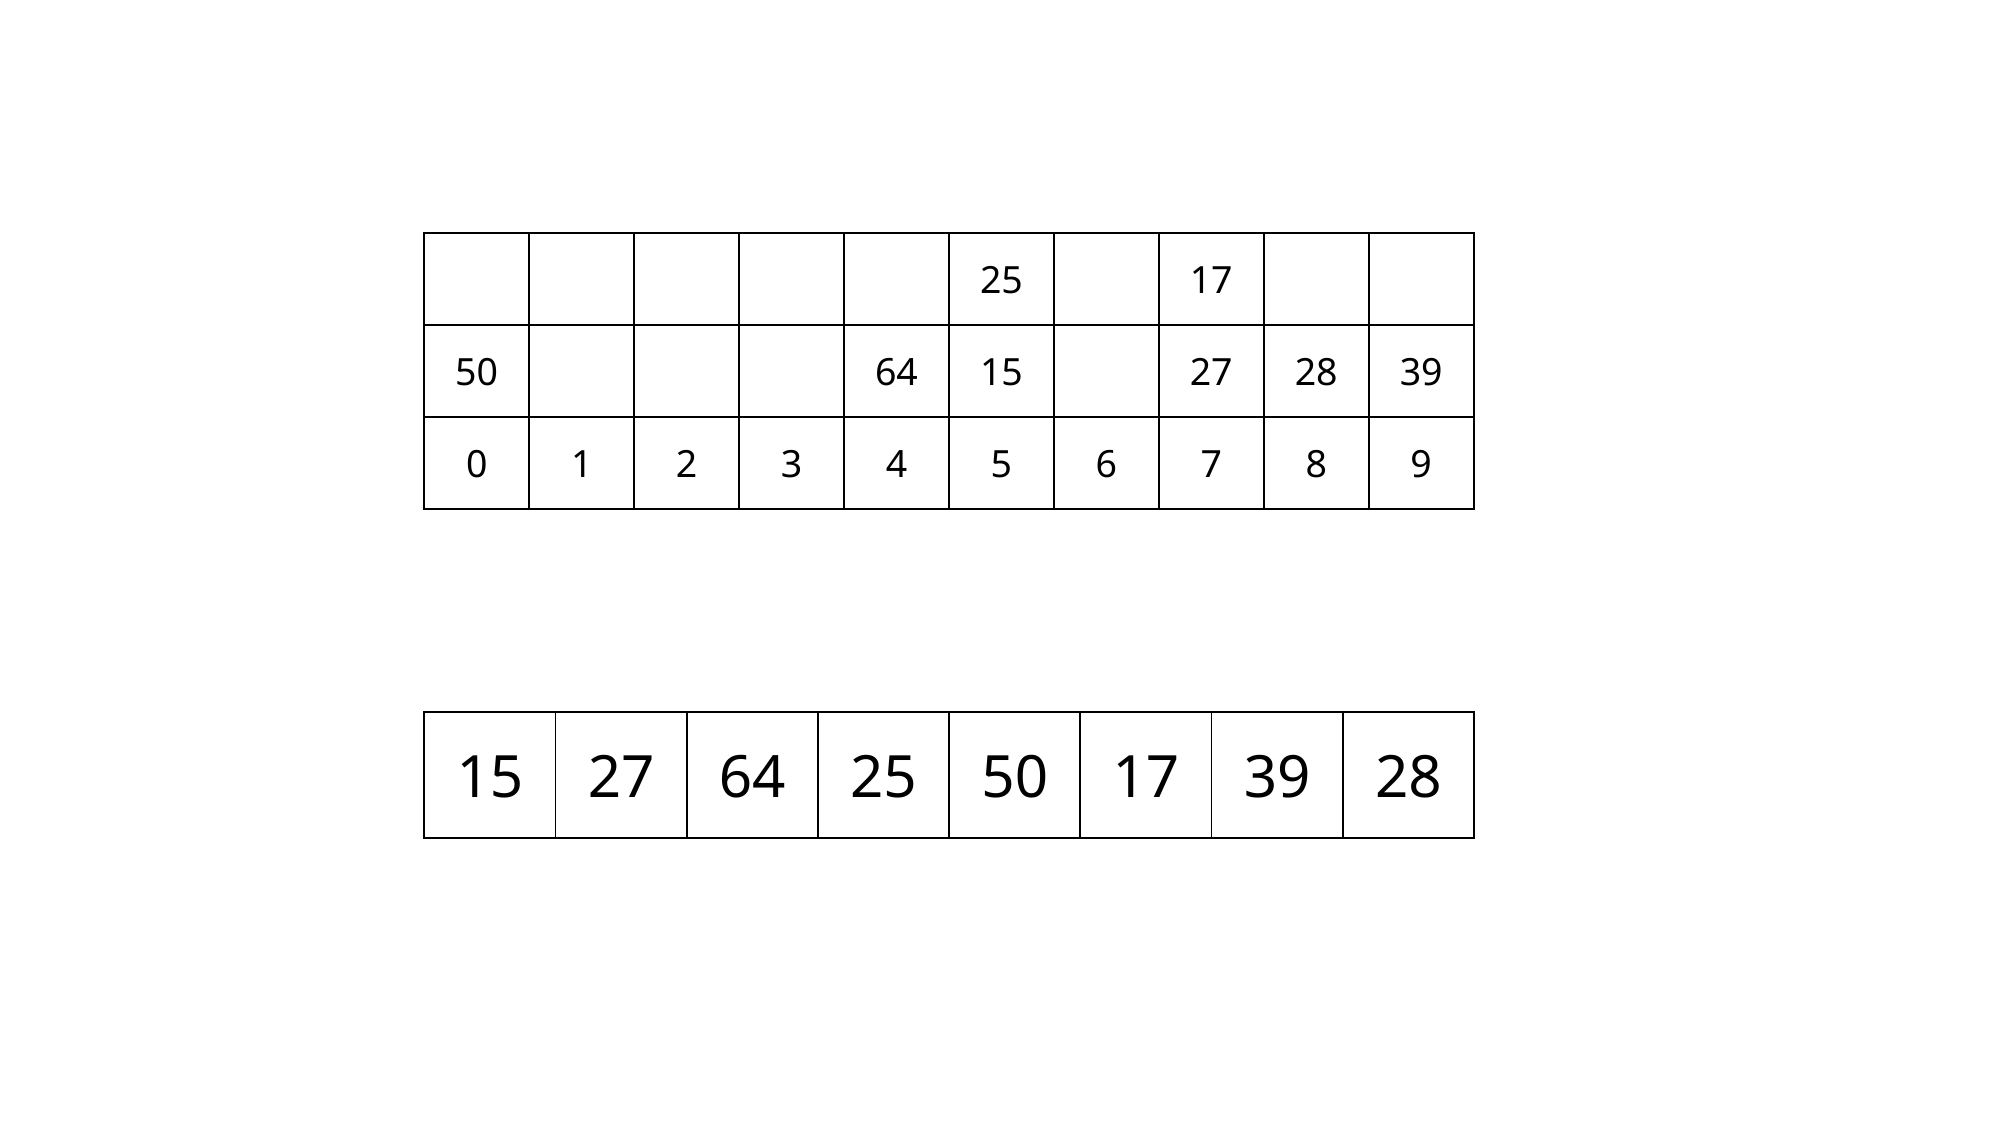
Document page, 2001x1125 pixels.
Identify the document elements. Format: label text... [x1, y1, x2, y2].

table_header 28 [1344, 713, 1473, 837]
table_cell [530, 326, 633, 416]
table_header 39 [1212, 713, 1342, 837]
table_header [1265, 234, 1368, 324]
table_cell 8 [1265, 418, 1368, 508]
table_header 17 [1081, 713, 1211, 837]
table_header 25 [950, 234, 1053, 324]
table_cell 5 [950, 418, 1053, 508]
table_cell 39 [1370, 326, 1473, 416]
table_cell 50 [425, 326, 528, 416]
table_header [1370, 234, 1473, 324]
table_cell 7 [1160, 418, 1263, 508]
table_cell 0 [425, 418, 528, 508]
table_cell 28 [1265, 326, 1368, 416]
table_cell 4 [845, 418, 948, 508]
table_cell 9 [1370, 418, 1473, 508]
table_cell 15 [950, 326, 1053, 416]
table_cell 1 [530, 418, 633, 508]
table_header [845, 234, 948, 324]
table_cell 64 [845, 326, 948, 416]
table_header [635, 234, 738, 324]
table_cell 27 [1160, 326, 1263, 416]
table_header 17 [1160, 234, 1263, 324]
table_cell [635, 326, 738, 416]
table_cell 6 [1055, 418, 1158, 508]
table_cell [1055, 326, 1158, 416]
table_header [425, 234, 528, 324]
table_cell 2 [635, 418, 738, 508]
table_header 25 [819, 713, 948, 837]
table_cell [740, 326, 843, 416]
table_header 15 [425, 713, 555, 837]
table_header [740, 234, 843, 324]
table_header 27 [556, 713, 686, 837]
table_header 50 [950, 713, 1079, 837]
table_cell 3 [740, 418, 843, 508]
table_header [530, 234, 633, 324]
table_header 64 [688, 713, 817, 837]
table_header [1055, 234, 1158, 324]
